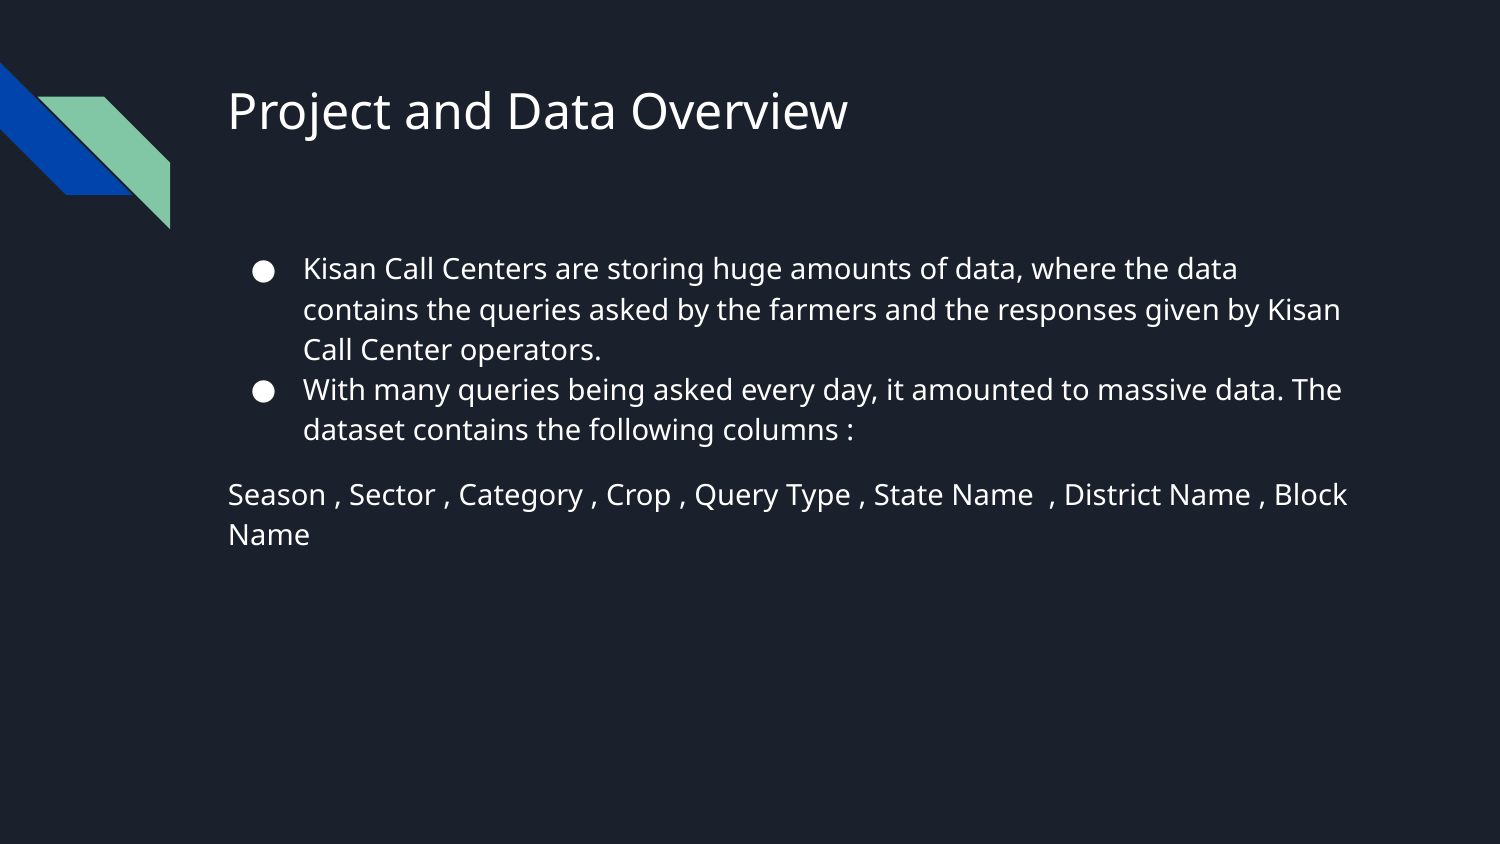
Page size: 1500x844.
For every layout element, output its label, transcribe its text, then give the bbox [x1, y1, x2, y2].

list Kisan Call Centers are storing huge amounts of data, where the data contains the queries asked by the farmers and the responses given by Kisan Call Center operators. With many queries being asked every day, it amounted to massive data. The dataset contains the following columns : Season , Sector , Category , Crop , Query Type , State Name , District Name , Block Name [212, 230, 1368, 751]
title Project and Data Overview [212, 64, 1368, 215]
